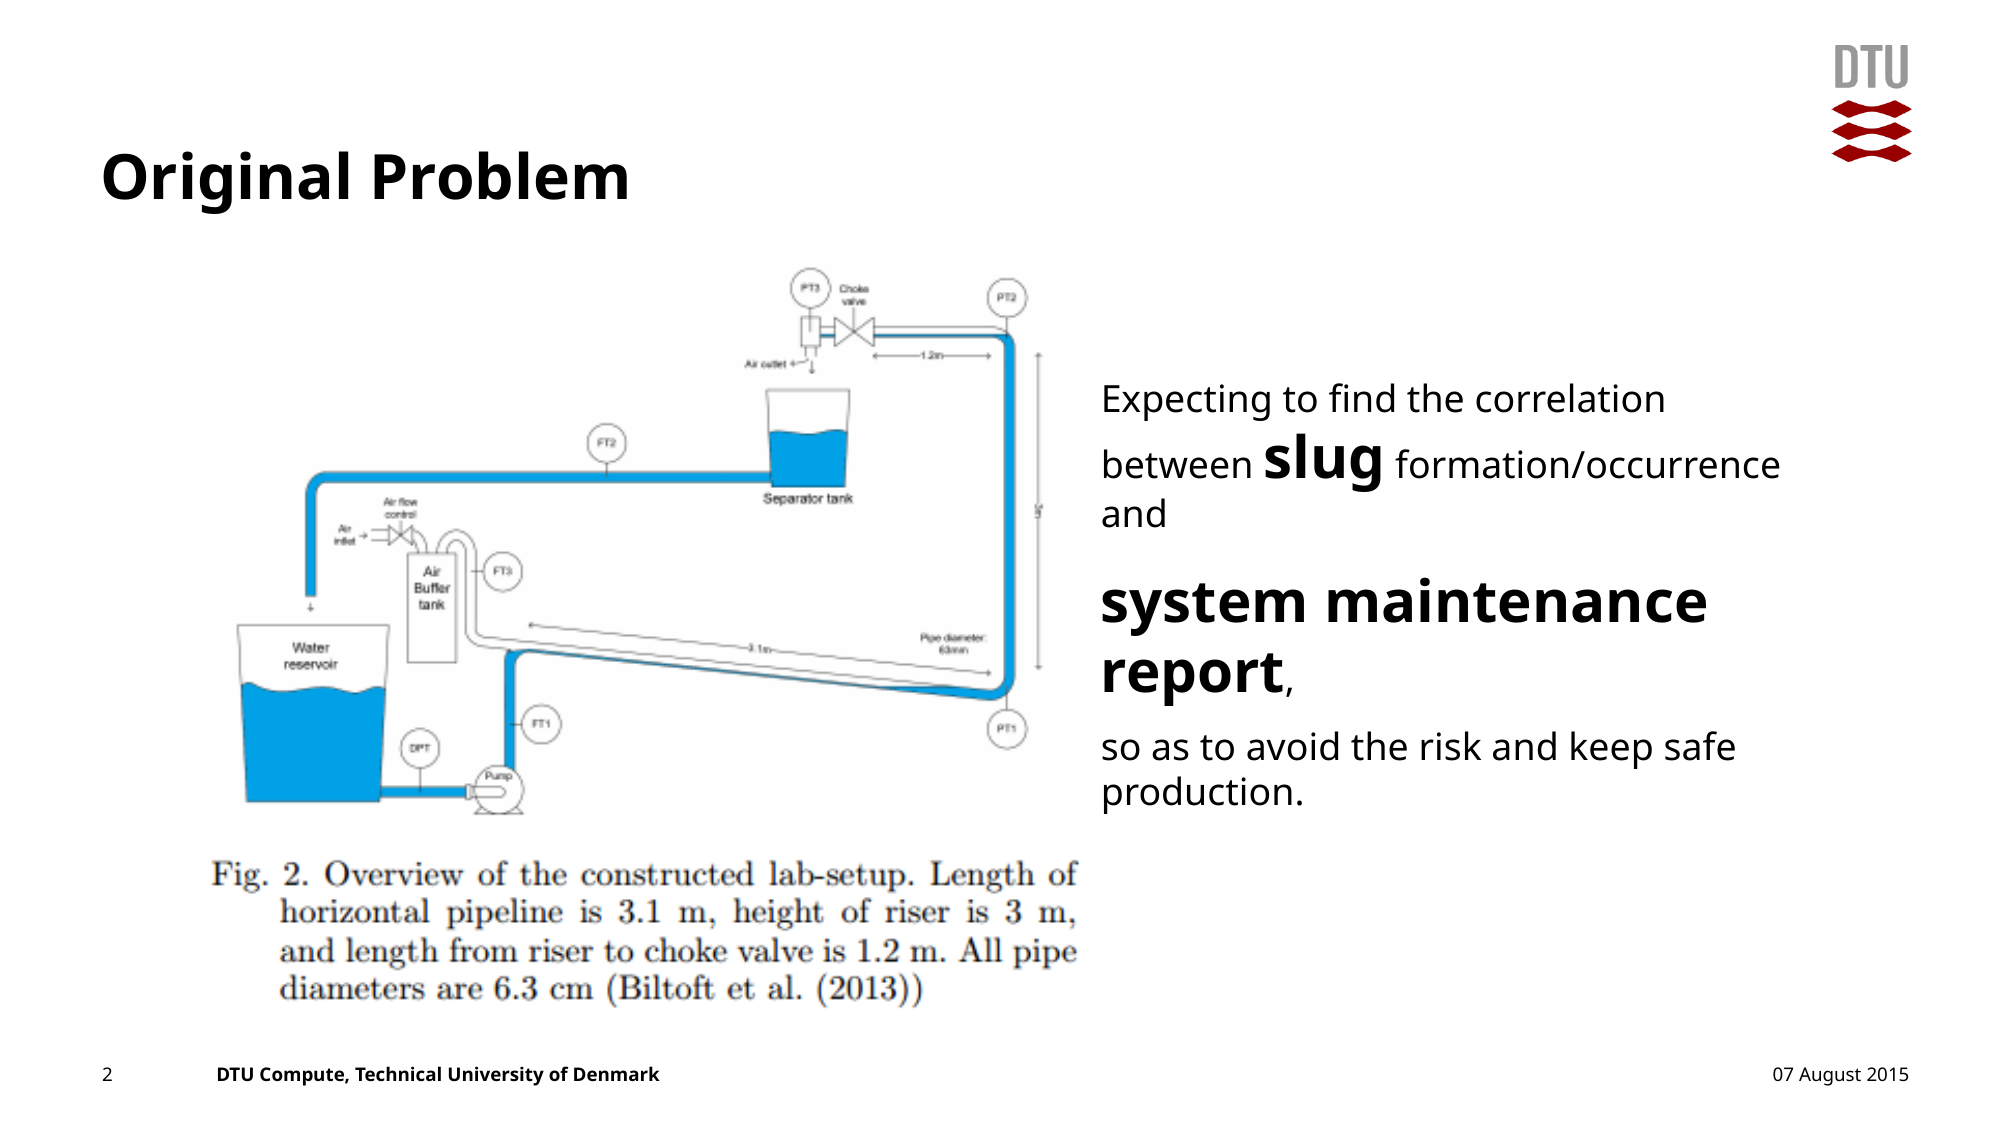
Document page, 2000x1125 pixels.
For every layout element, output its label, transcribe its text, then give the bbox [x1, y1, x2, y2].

slide_number 2 [102, 1062, 201, 1113]
title Original Problem [100, 24, 1834, 212]
text_box Expecting to find the correlation between slug formation/occurrence and system maintenance report, so as to avoid the risk and keep safe production. [1090, 367, 1798, 821]
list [199, 257, 1087, 1012]
picture [1834, 45, 1912, 162]
